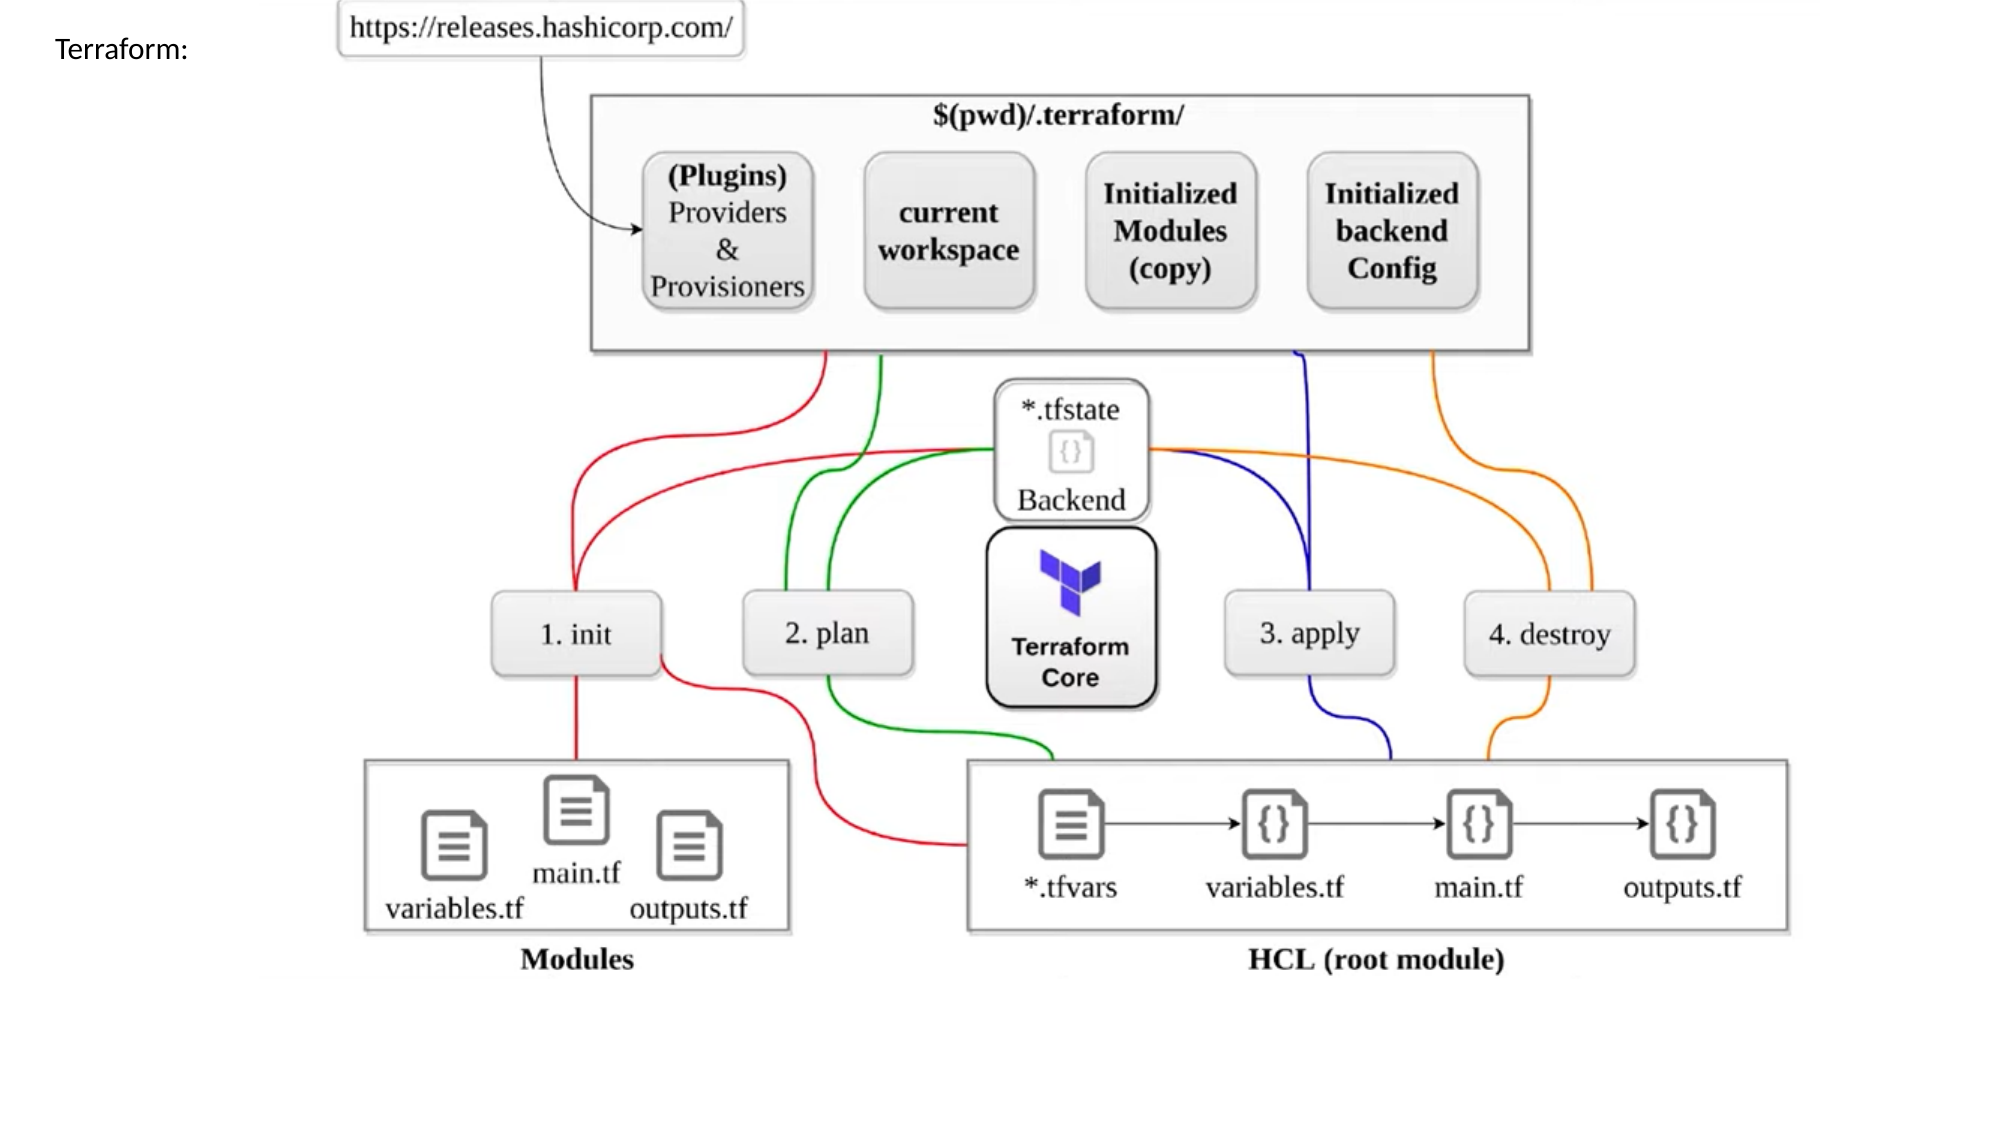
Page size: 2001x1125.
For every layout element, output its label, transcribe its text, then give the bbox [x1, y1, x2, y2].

picture [259, 0, 1820, 979]
subtitle Terraform: [40, 25, 1969, 1099]
